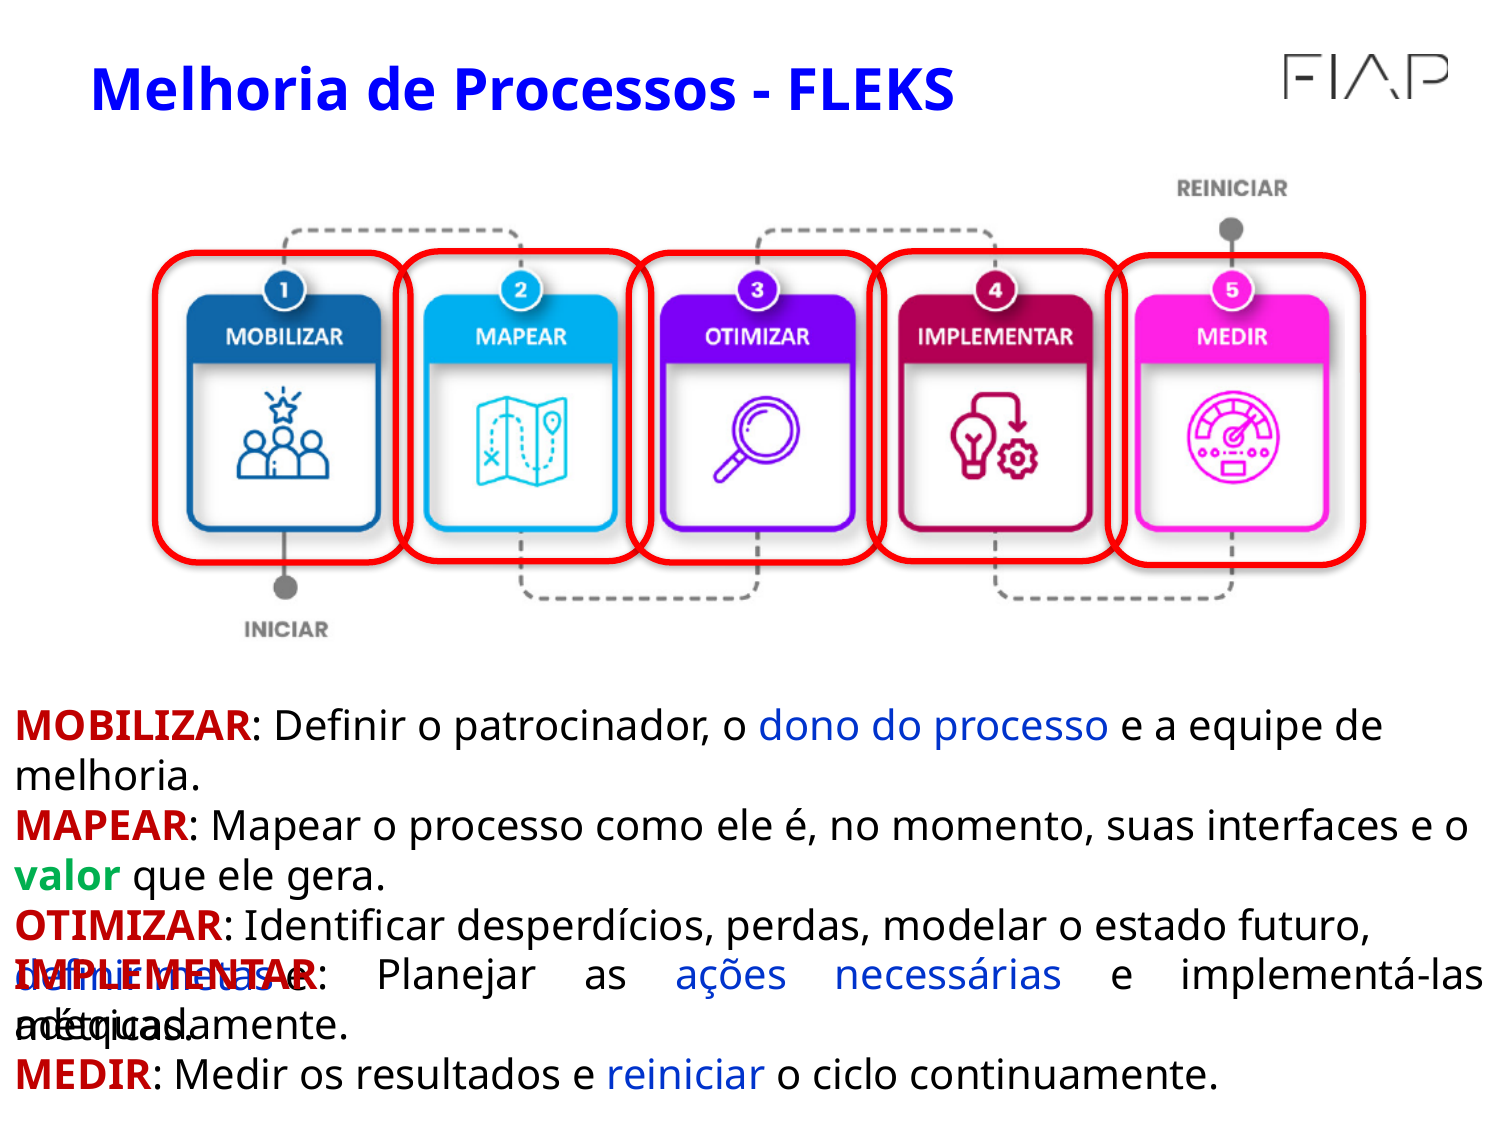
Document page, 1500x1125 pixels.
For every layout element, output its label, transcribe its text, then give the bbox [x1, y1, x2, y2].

text_box [1350, 266, 1364, 555]
text_box IMPLEMENTAR: Planejar as ações necessárias e implementá-las adequadamente. MEDIR: Medir os resultados e reiniciar o ciclo continuamente. [0, 940, 1500, 1106]
text_box Melhoria de Processos - FLEKS [74, 45, 1425, 200]
text_box MOBILIZAR: Definir o patrocinador, o dono do processo e a equipe de melhoria. MAPEAR: Mapear o processo como ele é, no momento, suas interfaces e o valor que ele gera. OTIMIZAR: Identificar desperdícios, perdas, modelar o estado futuro, definir metas e métricas. [0, 691, 1500, 940]
picture [154, 166, 1346, 645]
